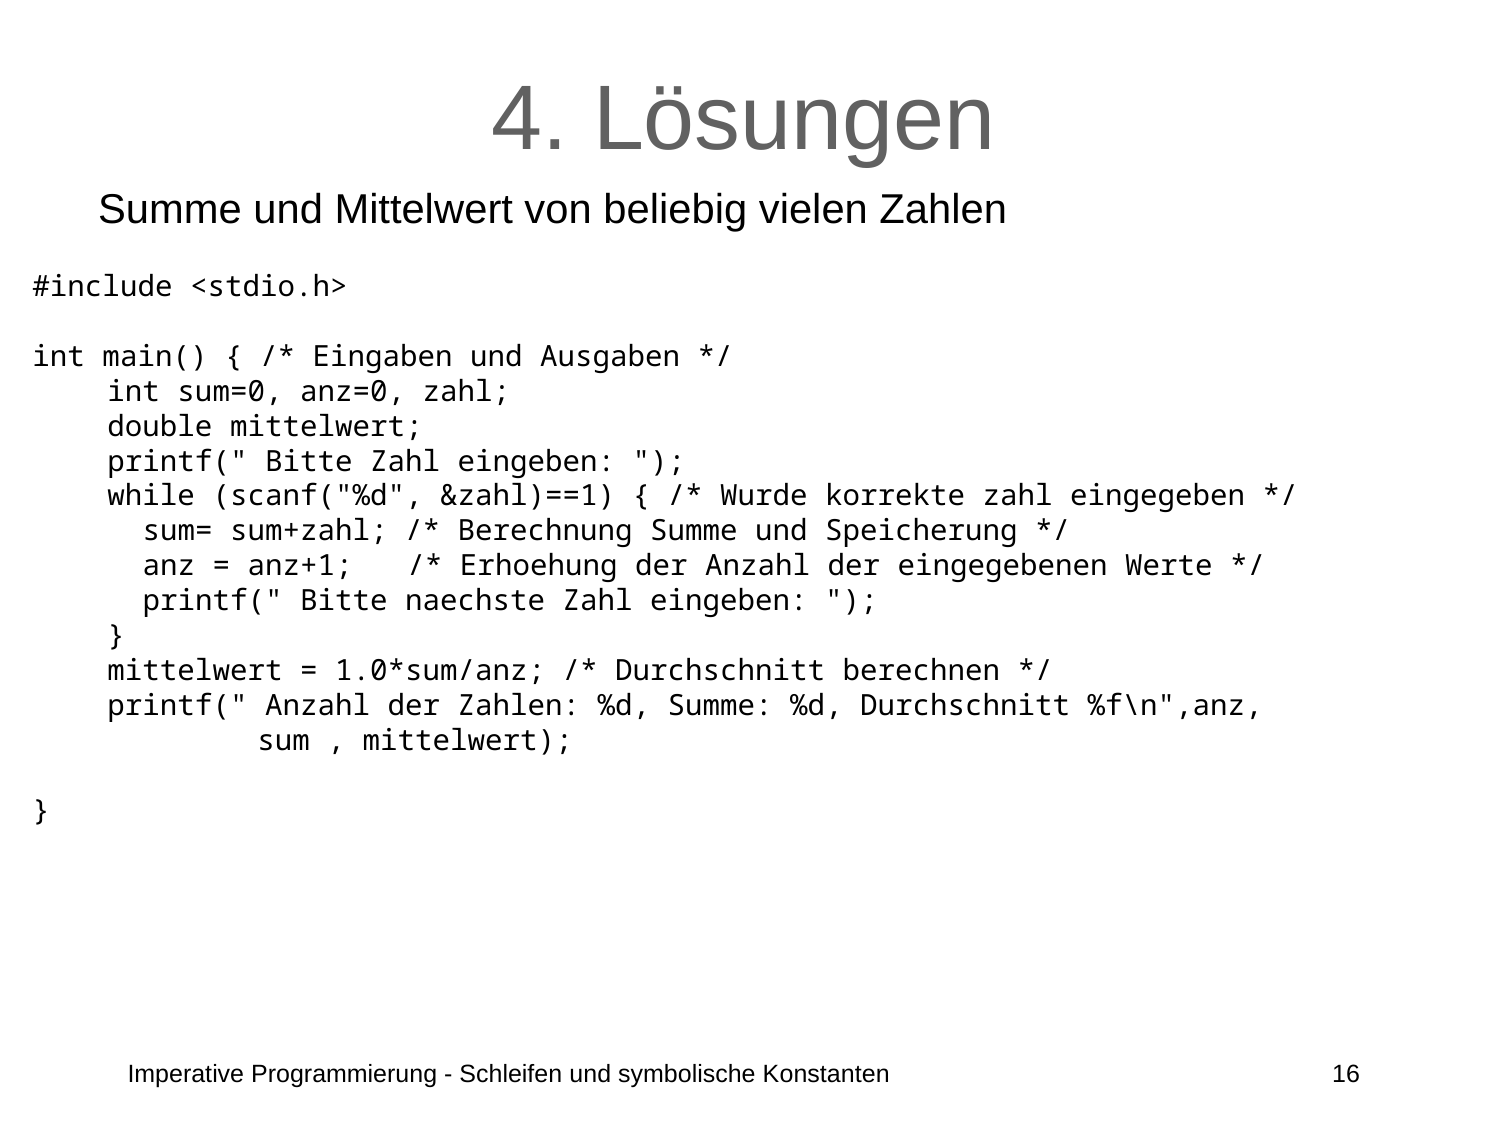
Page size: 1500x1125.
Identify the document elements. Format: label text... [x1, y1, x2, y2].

title 4. Lösungen [99, 24, 1388, 184]
slide_number 16 [1259, 1049, 1376, 1101]
list Summe und Mittelwert von beliebig vielen Zahlen #include <stdio.h> int main() { /* Eingaben und Ausgaben */ int sum=0, anz=0, zahl; double mittelwert; printf(" Bitte Zahl eingeben: "); while (scanf("%d", &zahl)==1) { /* Wurde korrekte zahl eingegeben */ sum= sum+zahl; /* Berechnung Summe und Speicherung */ anz = anz+1; /* Erhoehung der Anzahl der eingegebenen Werte */ printf(" Bitte naechste Zahl eingeben: "); } mittelwert = 1.0*sum/anz; /* Durchschnitt berechnen */ printf(" Anzahl der Zahlen: %d, Summe: %d, Durchschnitt %f\n",anz, sum , mittelwert); } [17, 184, 1495, 973]
footer Imperative Programmierung - Schleifen und symbolische Konstanten [111, 1049, 1259, 1101]
